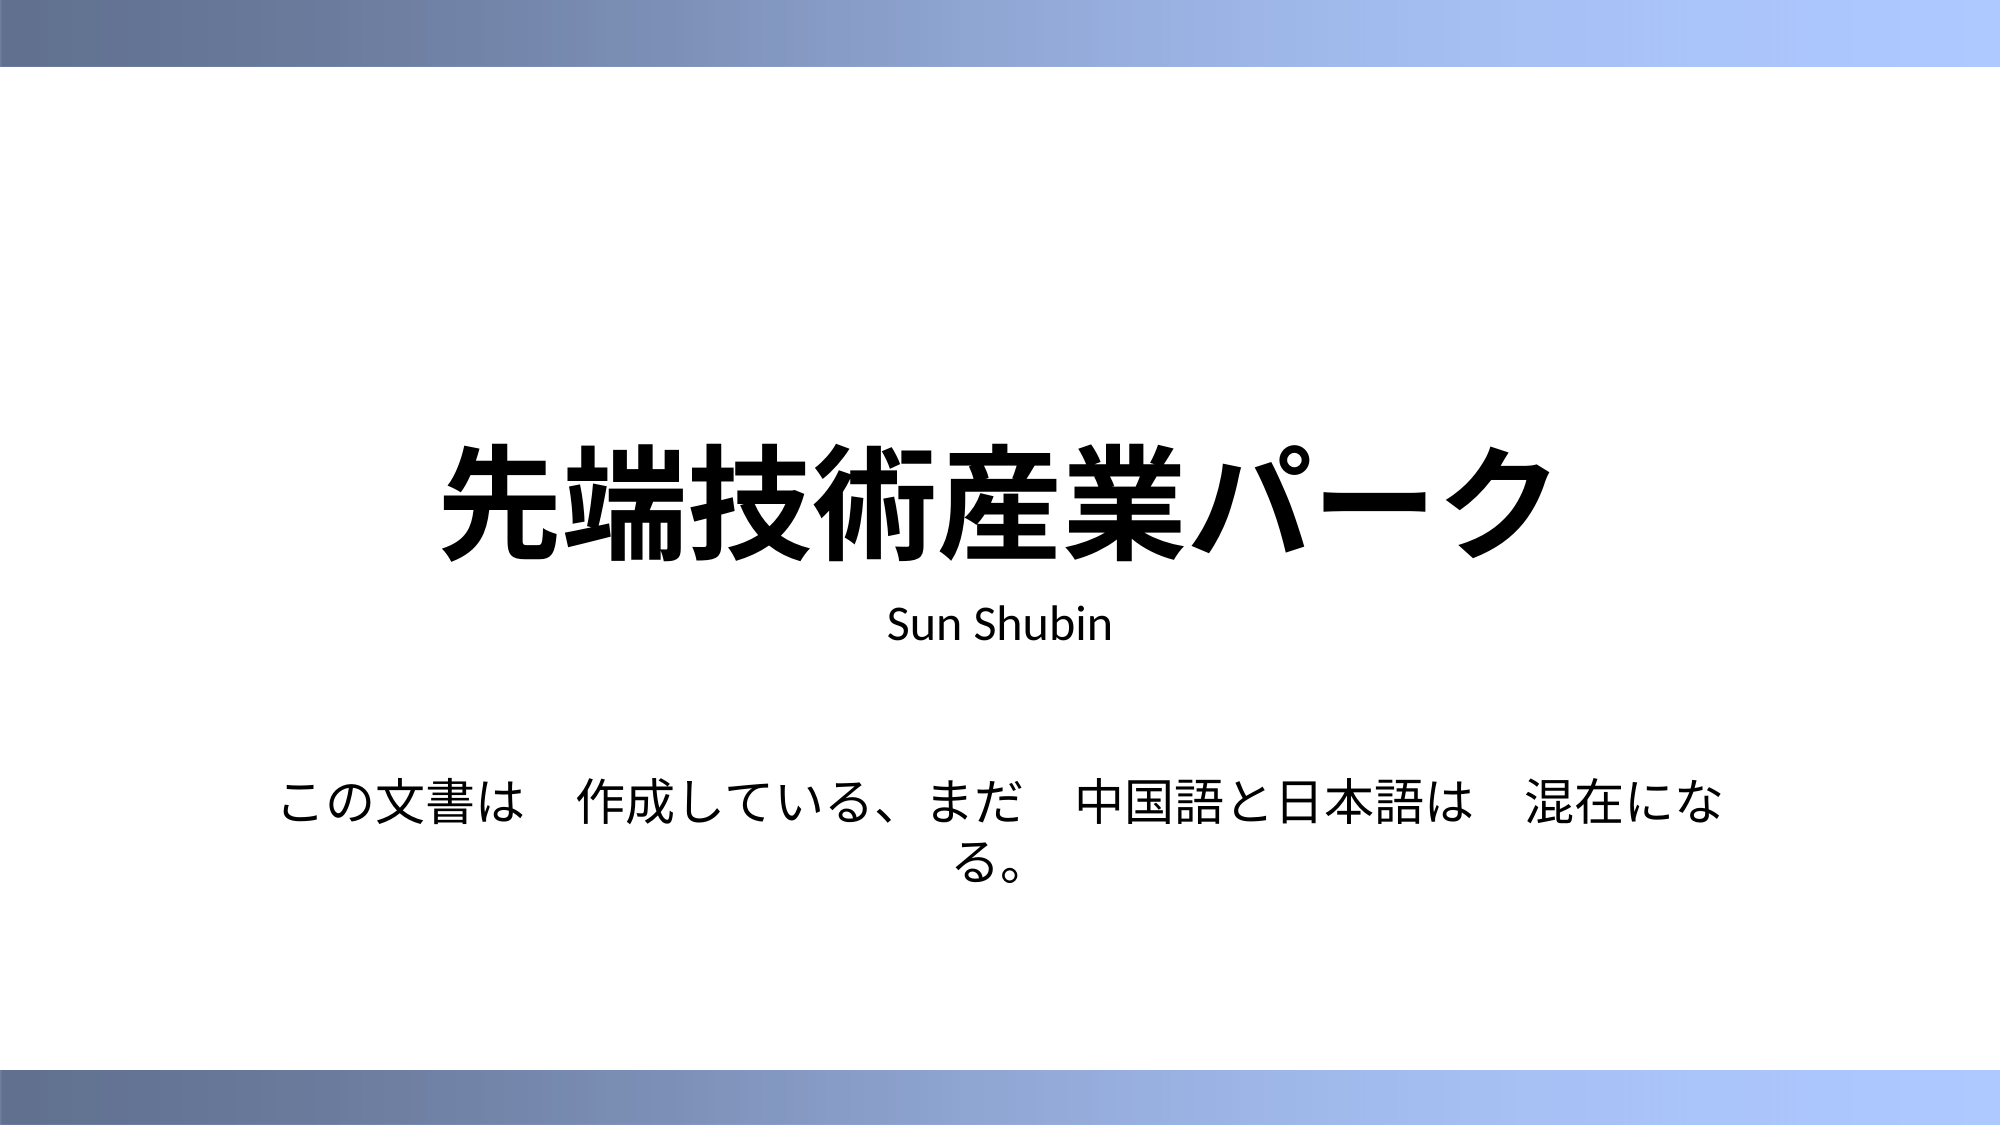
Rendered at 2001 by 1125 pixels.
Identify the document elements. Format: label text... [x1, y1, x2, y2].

subtitle Sun Shubin この文書は 作成している、まだ 中国語と日本語は 混在になる。 [249, 590, 1750, 894]
title 先端技術産業パーク [249, 424, 1750, 576]
